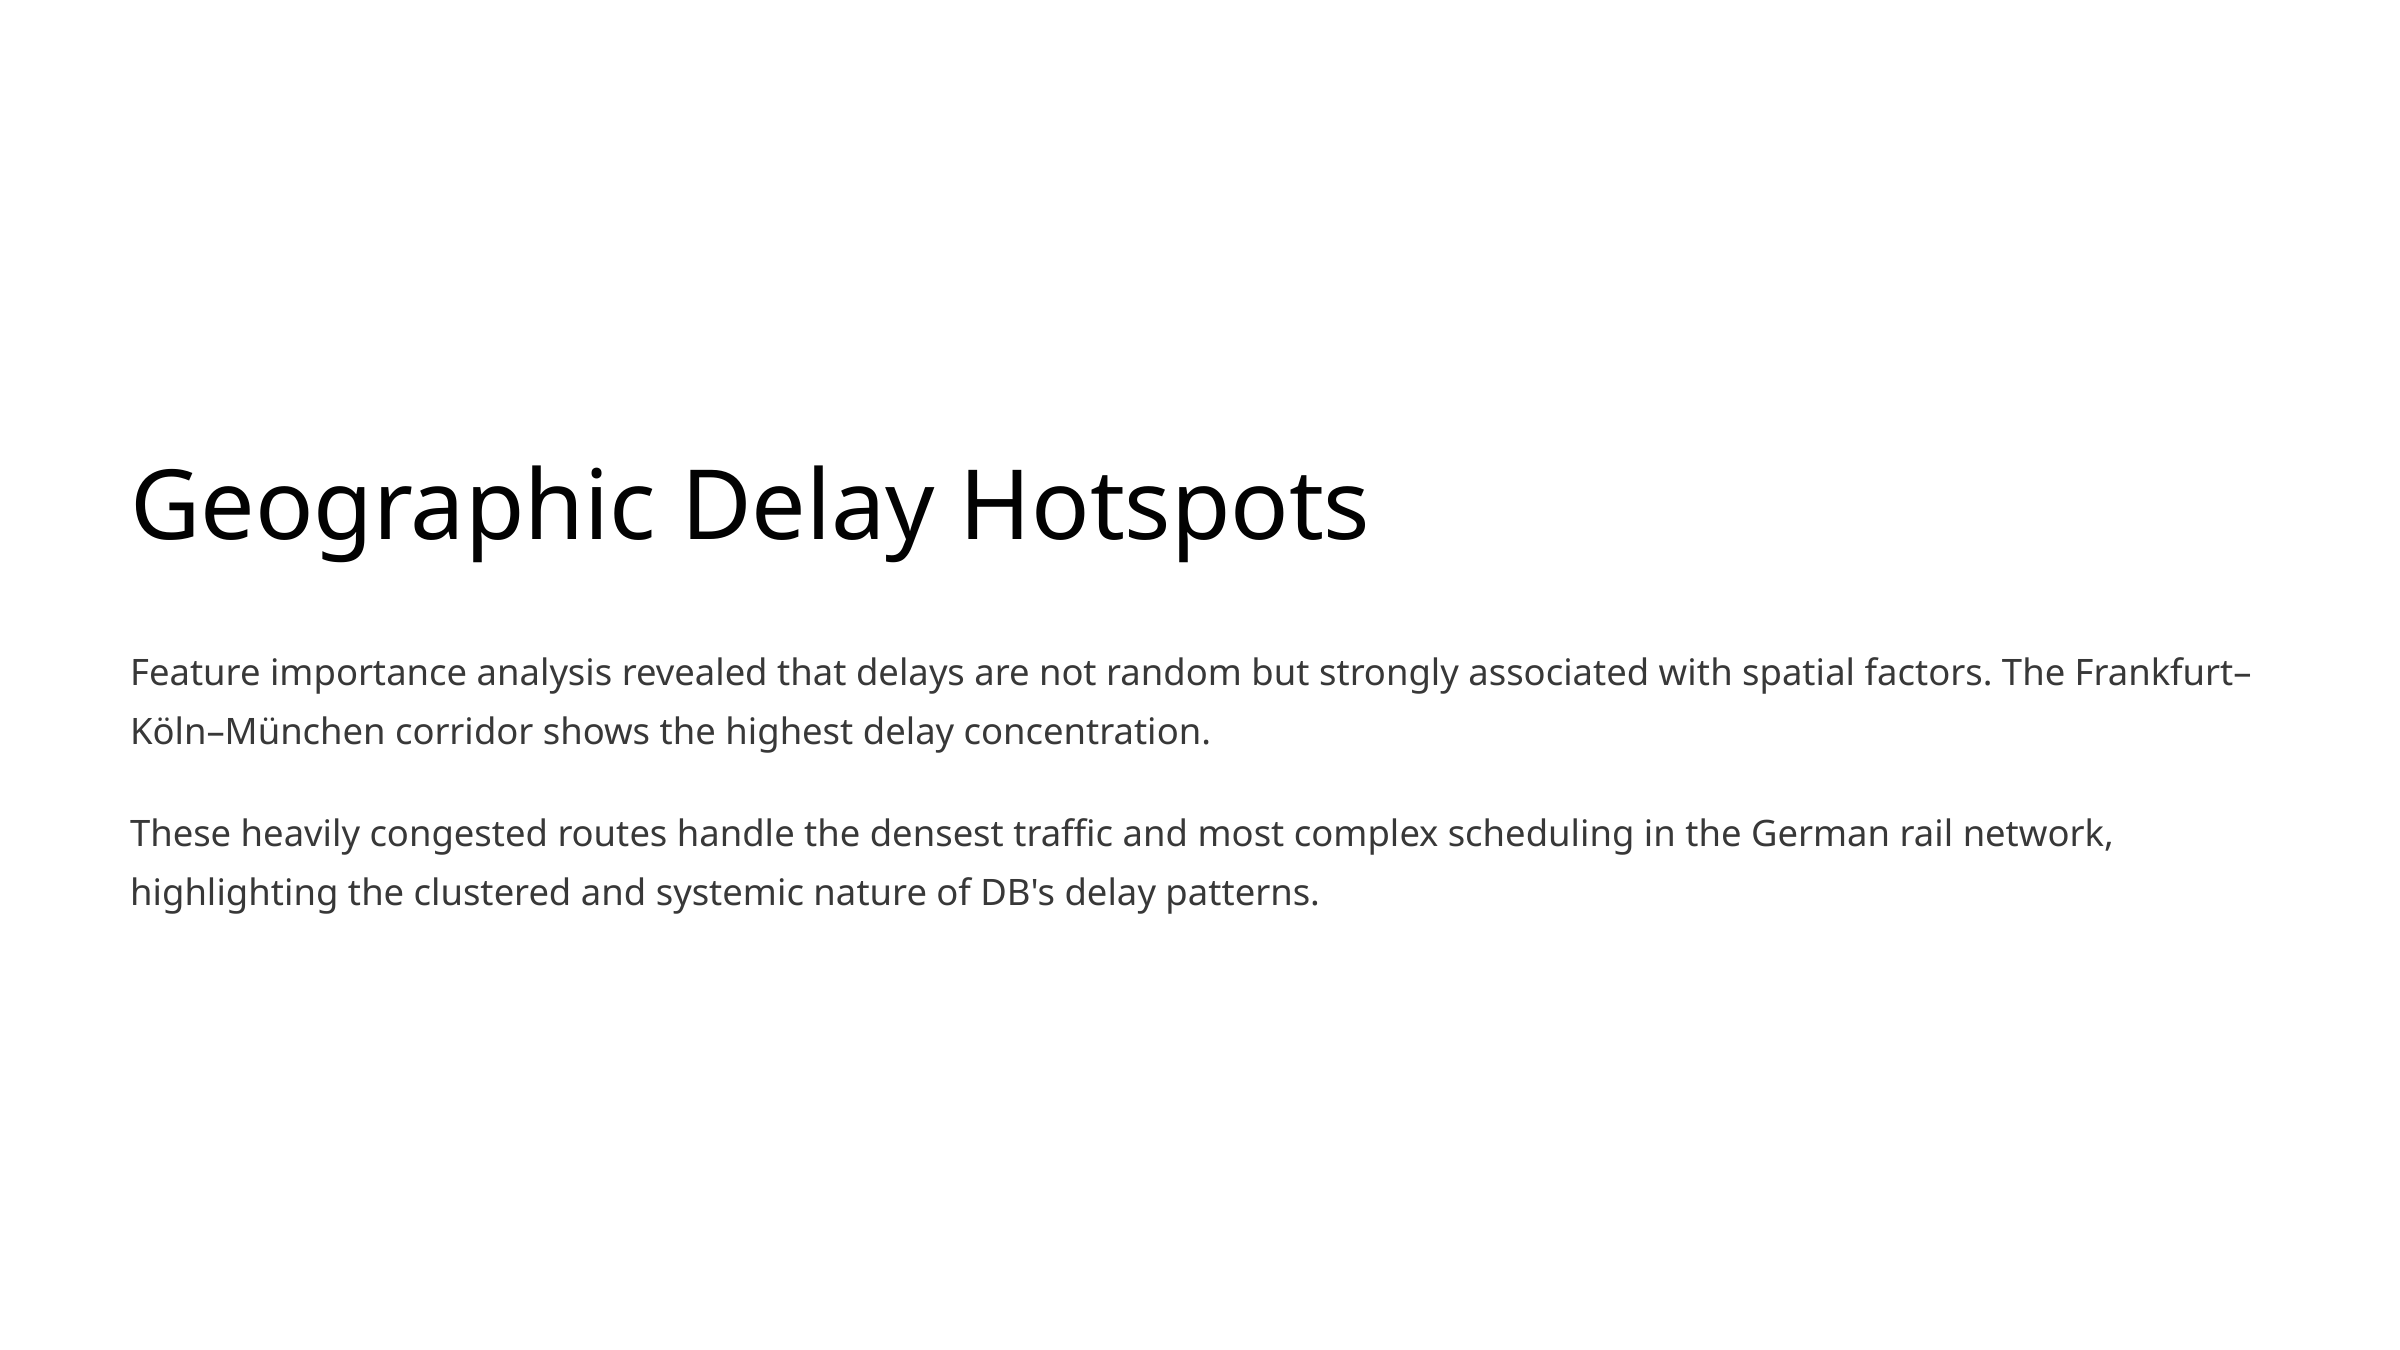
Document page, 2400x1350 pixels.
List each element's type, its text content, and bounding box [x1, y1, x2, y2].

text_box Feature importance analysis revealed that delays are not random but strongly associated with spatial factors. The Frankfurt–Köln–München corridor shows the highest delay concentration. [130, 633, 2270, 753]
text_box These heavily congested routes handle the densest traffic and most complex scheduling in the German rail network, highlighting the clustered and systemic nature of DB's delay patterns. [130, 794, 2270, 914]
text_box Geographic Delay Hotspots [130, 436, 1310, 559]
